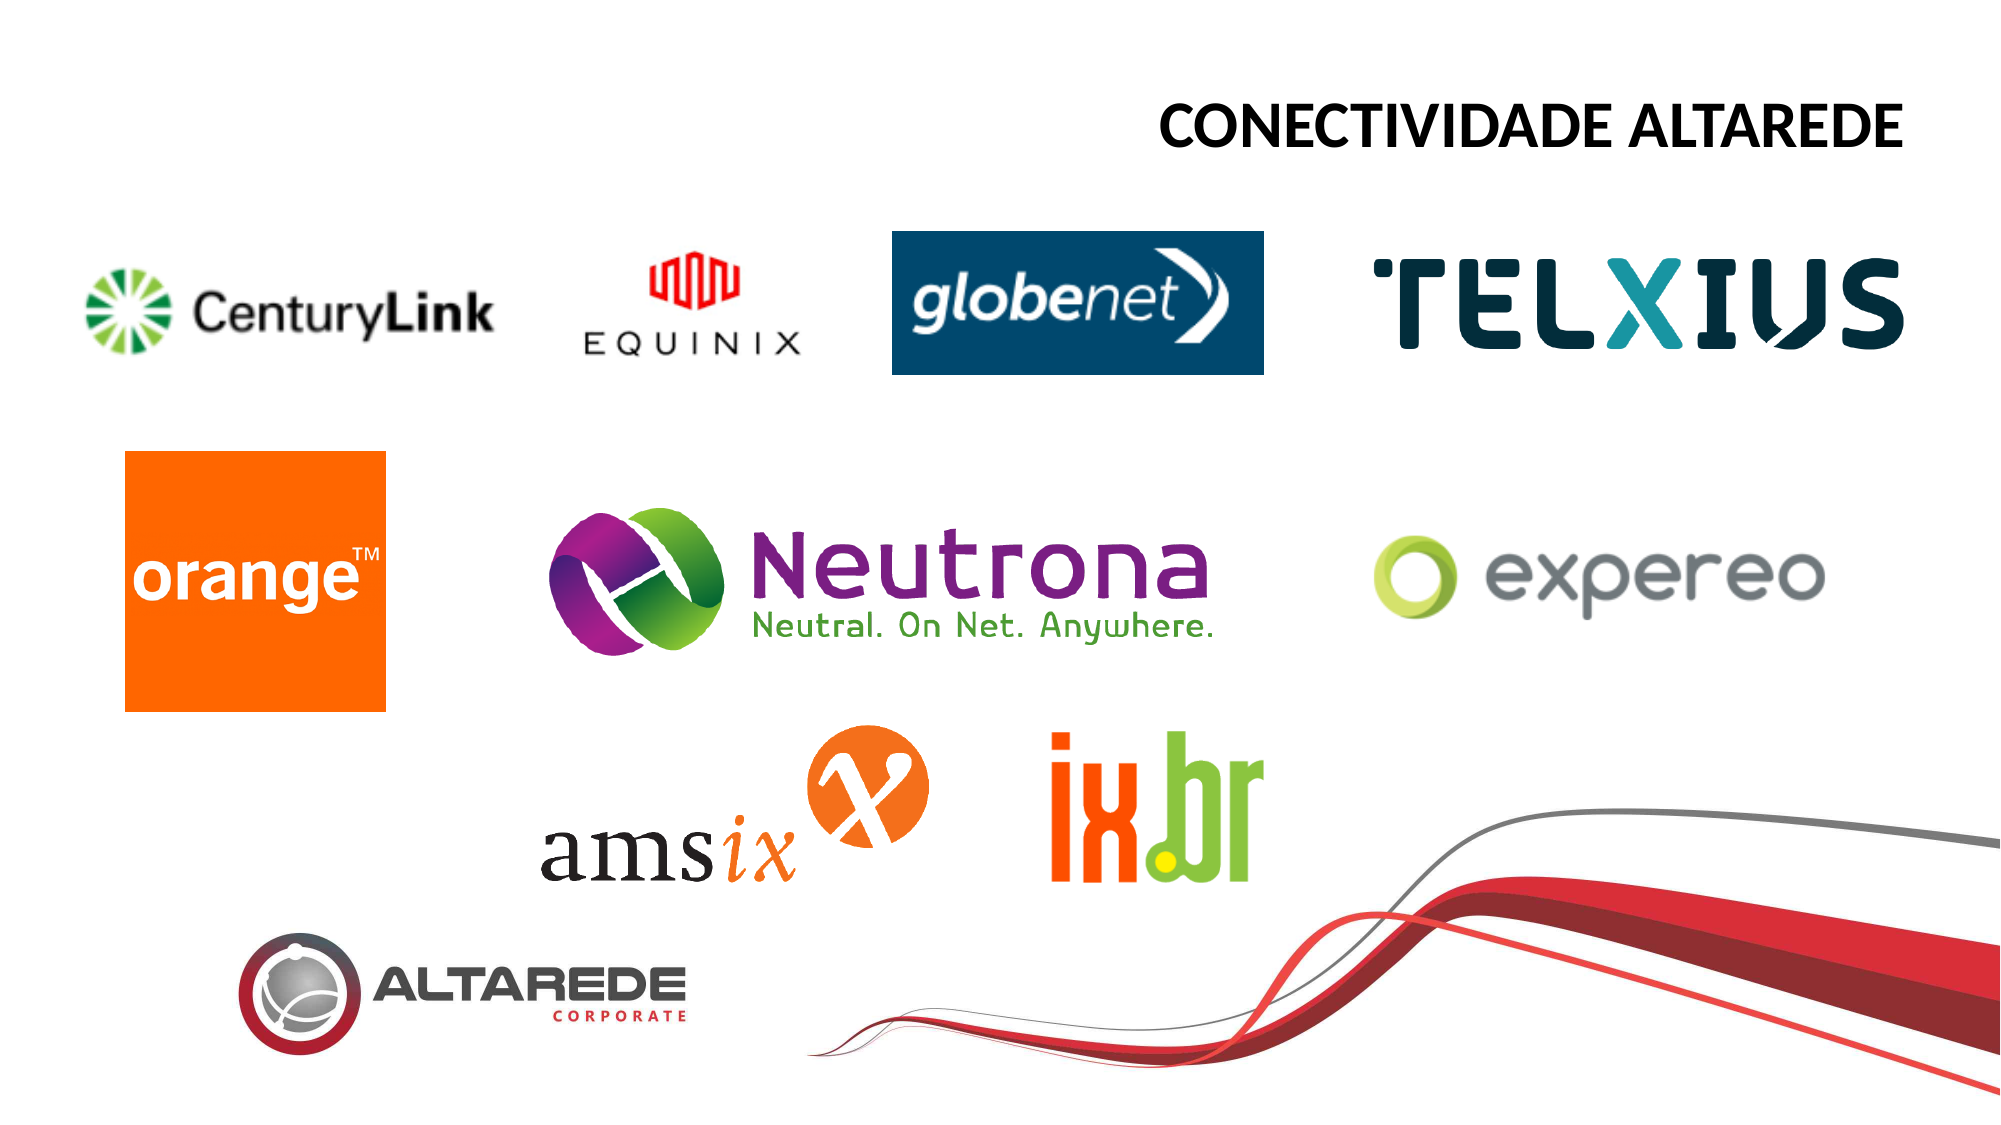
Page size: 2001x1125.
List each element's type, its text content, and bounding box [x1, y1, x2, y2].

slide_number 5 [1433, 1042, 1900, 1103]
text_box CONECTIVIDADE ALTAREDE [692, 73, 1921, 168]
picture [0, 0, 2001, 1125]
